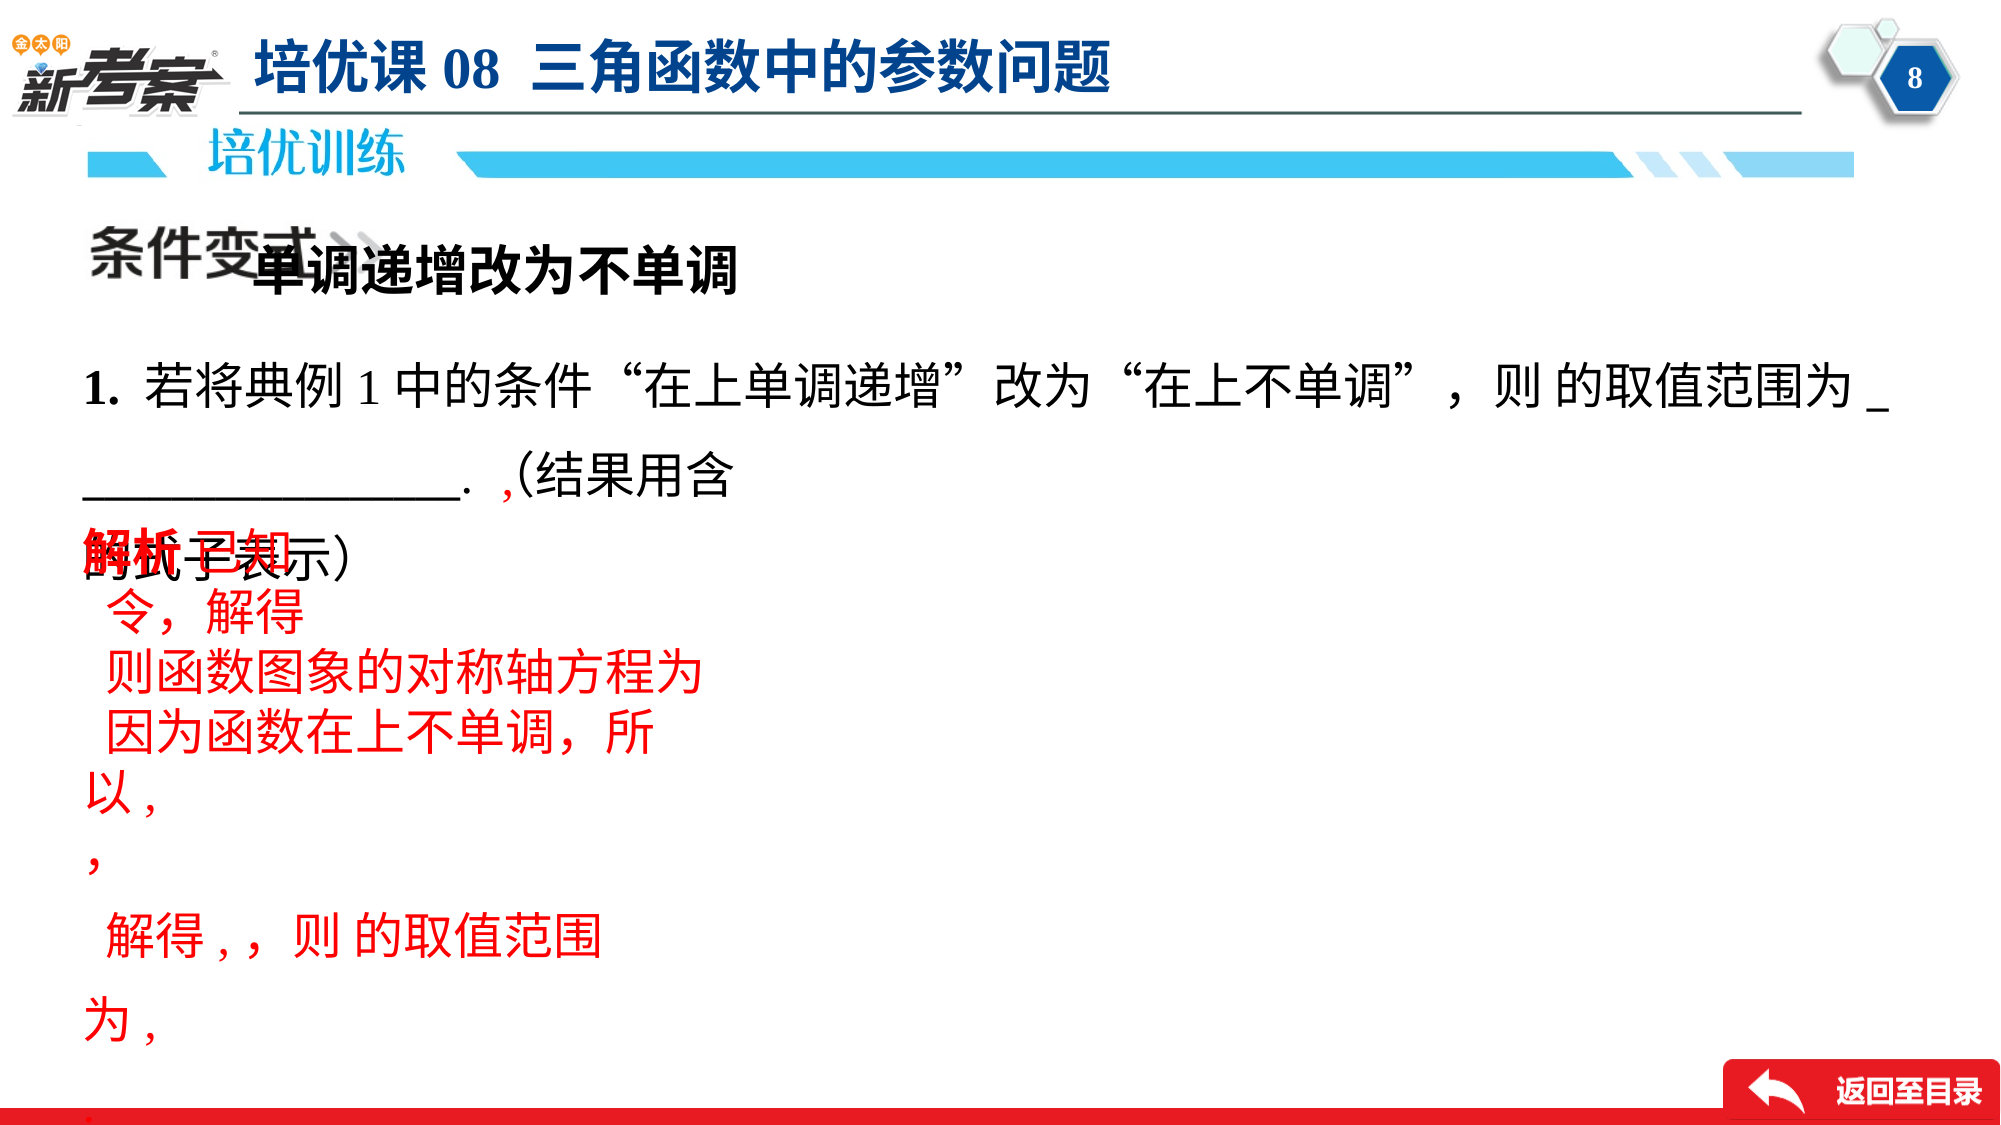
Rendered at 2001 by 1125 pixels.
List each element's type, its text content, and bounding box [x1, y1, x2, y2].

text_box &1& 单调递增改为不单调 [82, 203, 1917, 286]
picture [0, 0, 2001, 1125]
